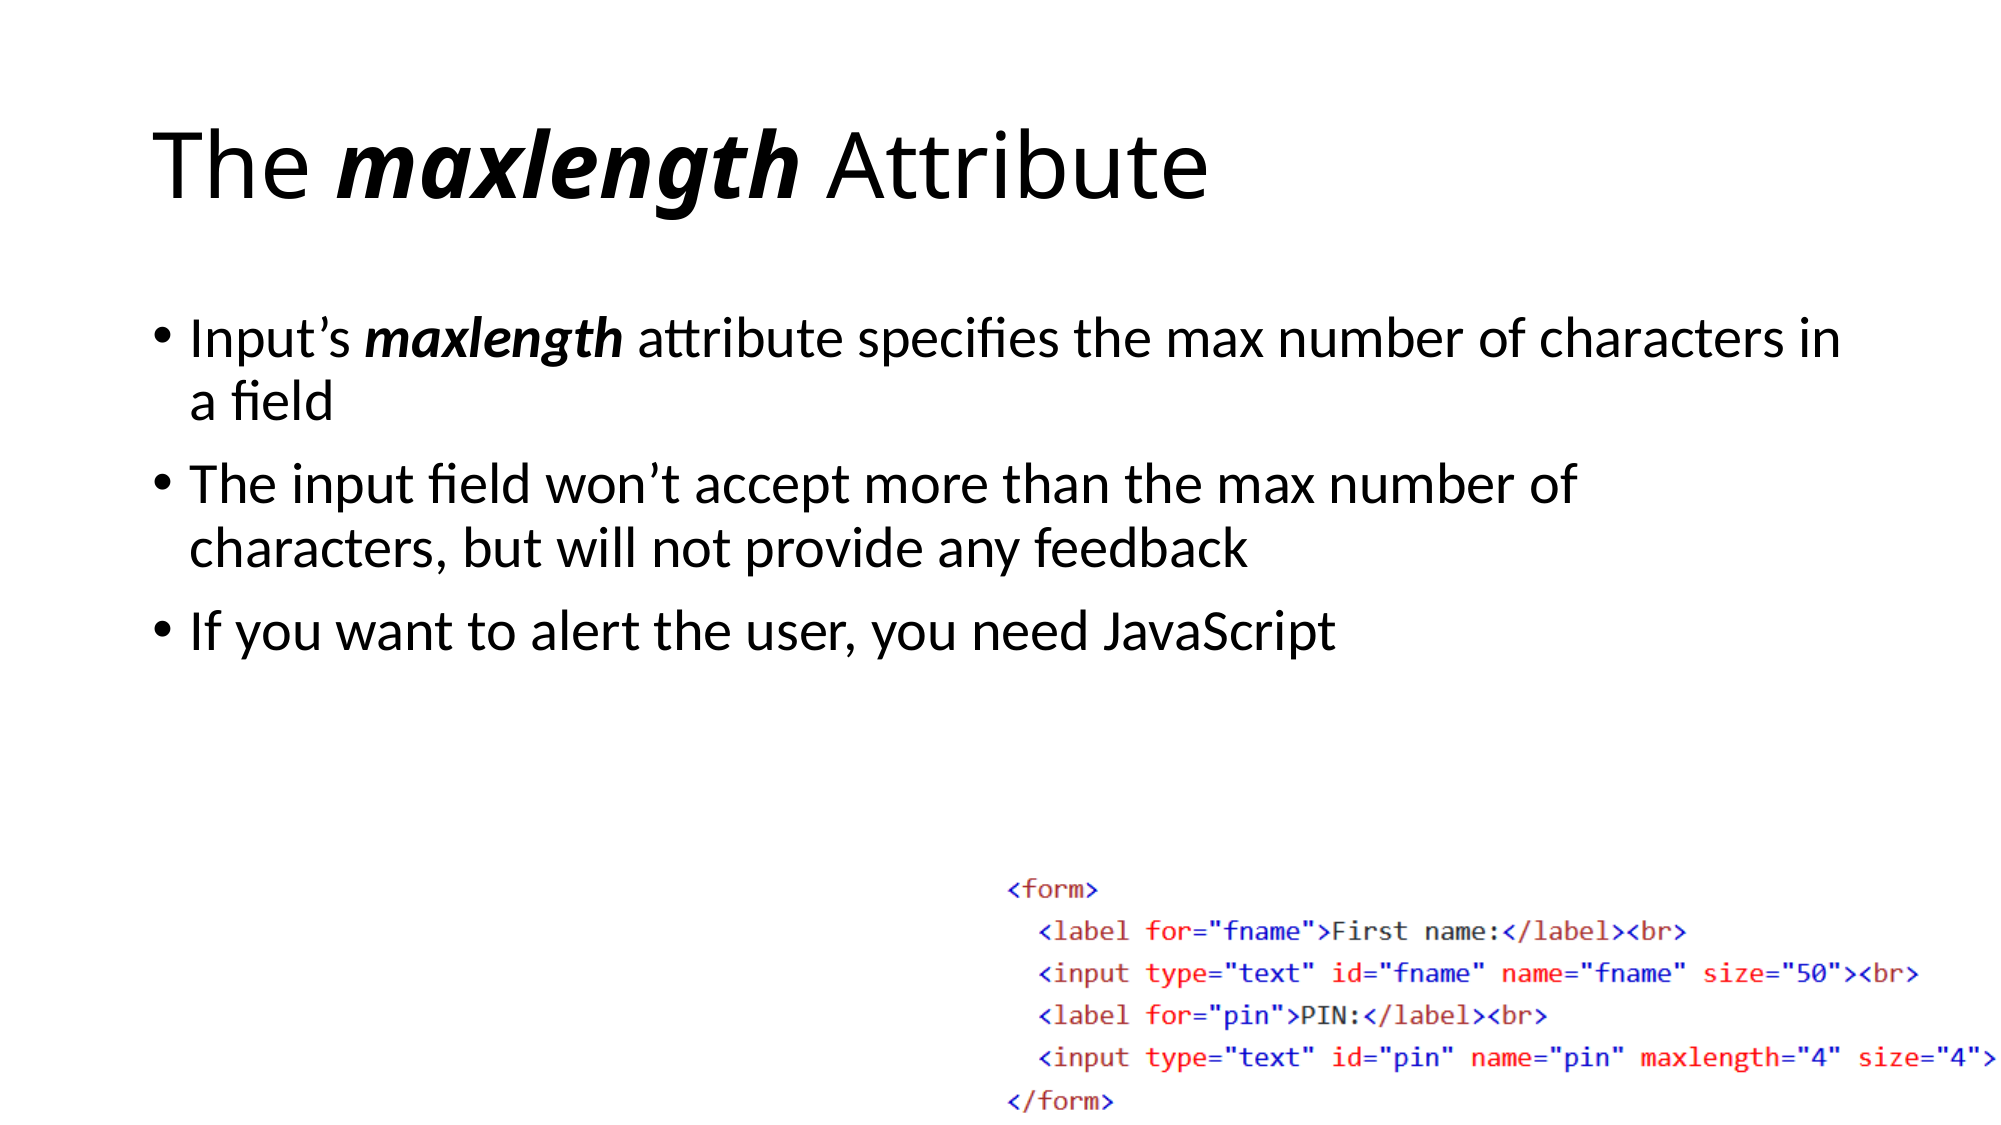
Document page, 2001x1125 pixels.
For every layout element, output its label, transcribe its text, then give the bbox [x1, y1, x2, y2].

picture [999, 871, 2000, 1125]
list Input’s maxlength attribute specifies the max number of characters in a field The input field won’t accept more than the max number of characters, but will not provide any feedback If you want to alert the user, you need JavaScript [137, 299, 1863, 1014]
title The maxlength Attribute [137, 59, 1863, 278]
